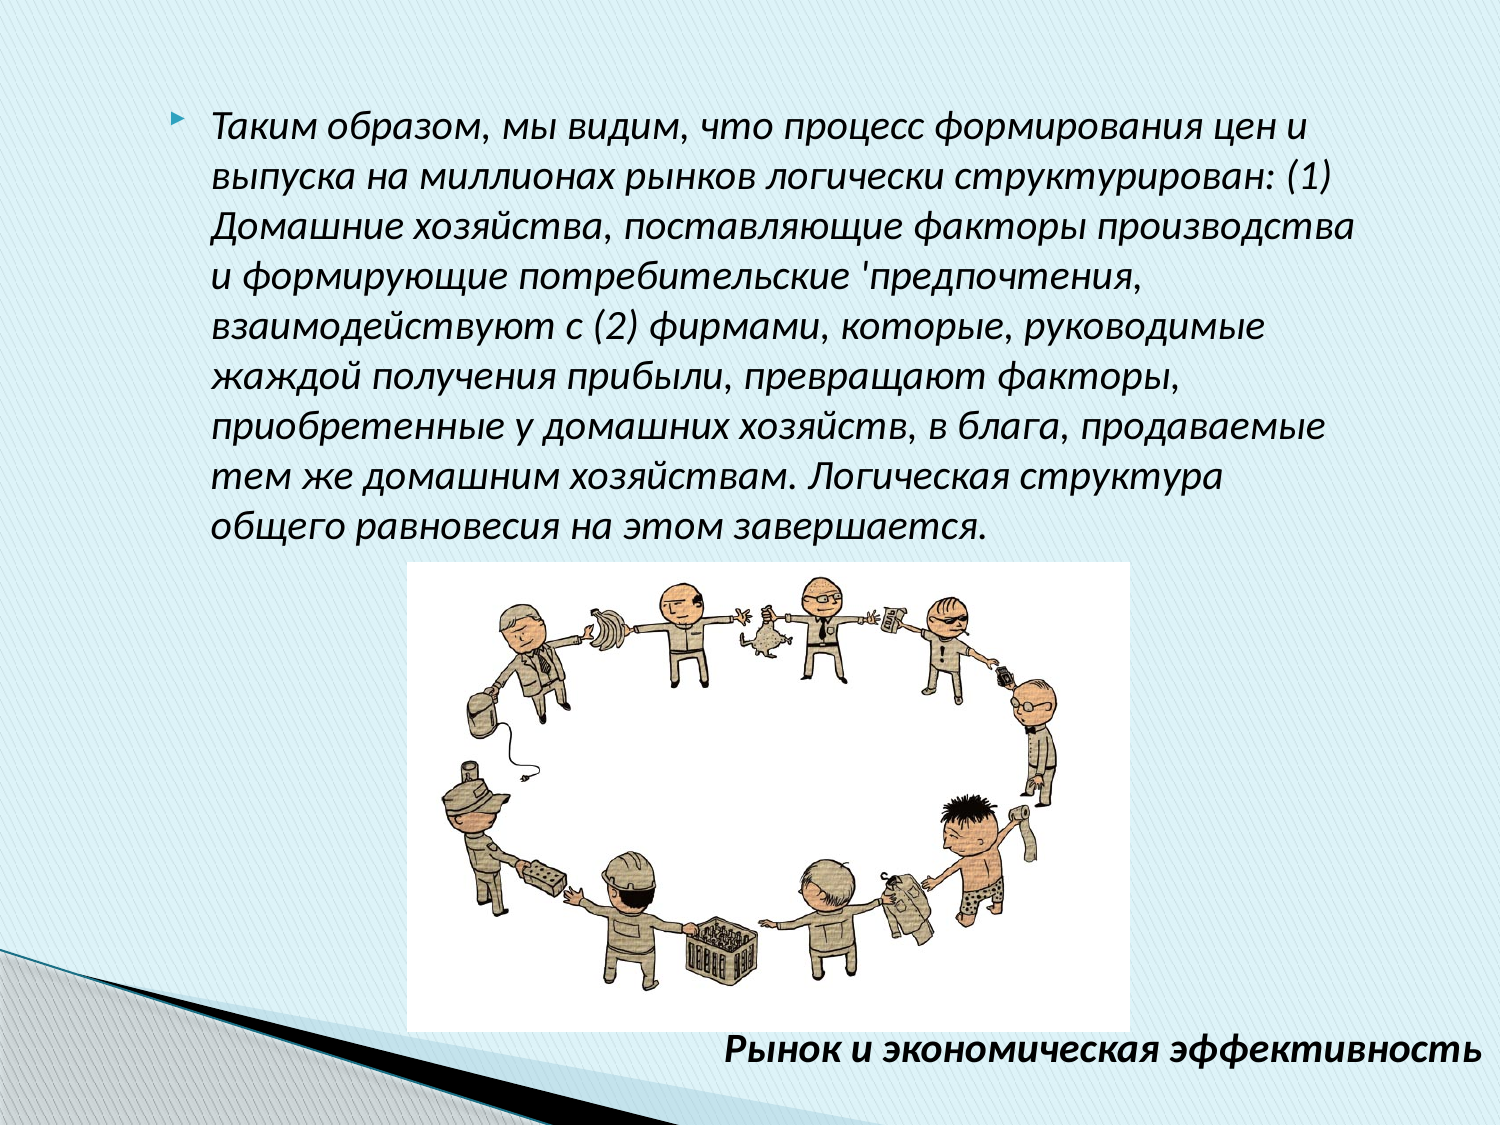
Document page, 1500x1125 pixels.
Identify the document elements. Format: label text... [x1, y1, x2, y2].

list Таким образом, мы видим, что процесс формирования цен и выпуска на миллионах рынков логически структурирован: (1) Домашние хозяйства, поставляющие факторы производства и формирующие потребительские 'предпочтения, взаимодействуют с (2) фирмами, которые, руководимые жаждой получения прибыли, превращают факторы, приобретенные у домашних хозяйств, в блага, продаваемые тем же домашним хозяйствам. Логическая структура общего равновесия на этом завершается. [135, 90, 1374, 728]
picture [407, 562, 1130, 1032]
text_box Рынок и экономическая эффективность [709, 1013, 1498, 1124]
